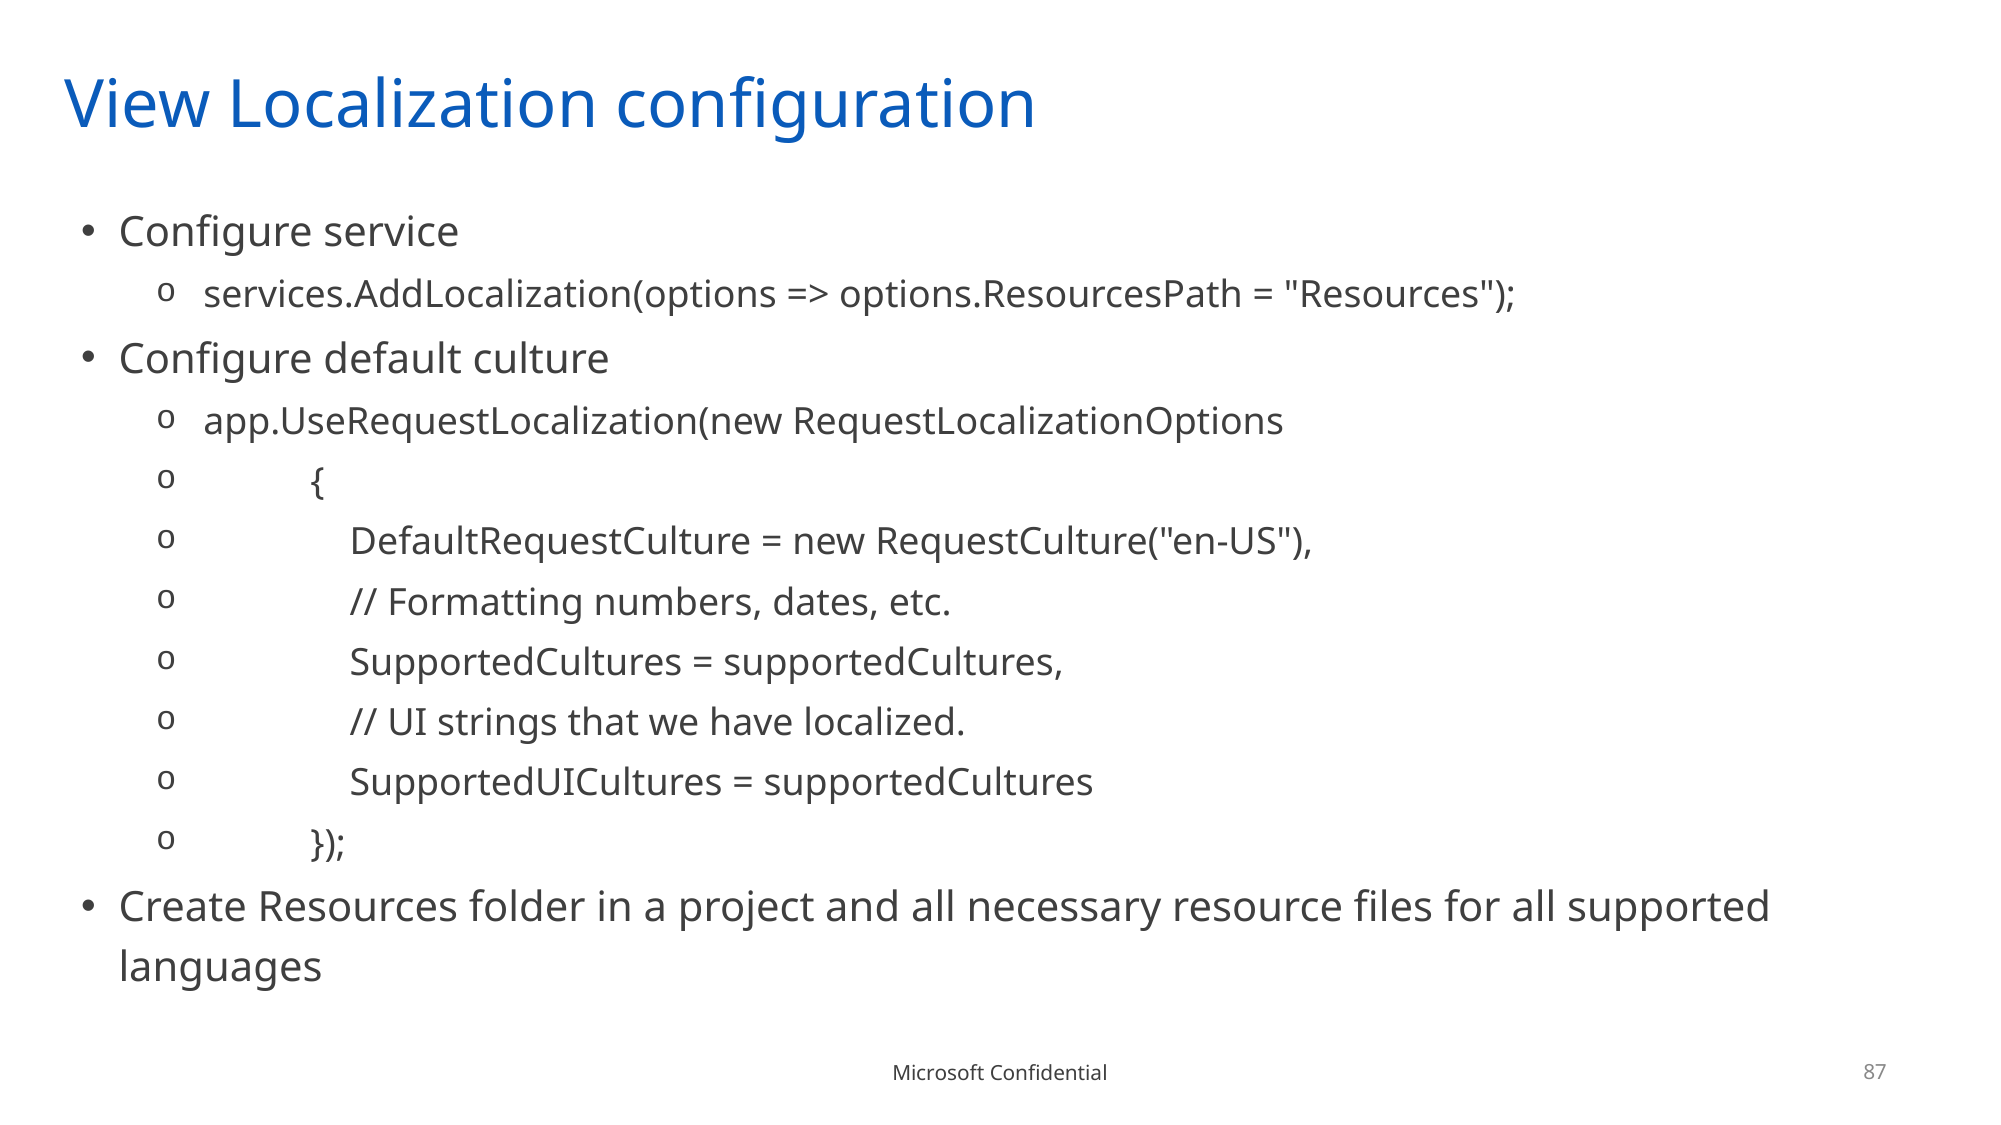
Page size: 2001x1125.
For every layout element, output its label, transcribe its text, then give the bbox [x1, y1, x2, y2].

list Configure service services.AddLocalization(options => options.ResourcesPath = "Resources"); Configure default culture app.UseRequestLocalization(new RequestLocalizationOptions { DefaultRequestCulture = new RequestCulture("en-US"), // Formatting numbers, dates, etc. SupportedCultures = supportedCultures, // UI strings that we have localized. SupportedUICultures = supportedCultures }); Create Resources folder in a project and all necessary resource files for all supported languages [66, 187, 1899, 1001]
title View Localization configuration [49, 49, 1899, 162]
slide_number 87 [1451, 1042, 1902, 1103]
